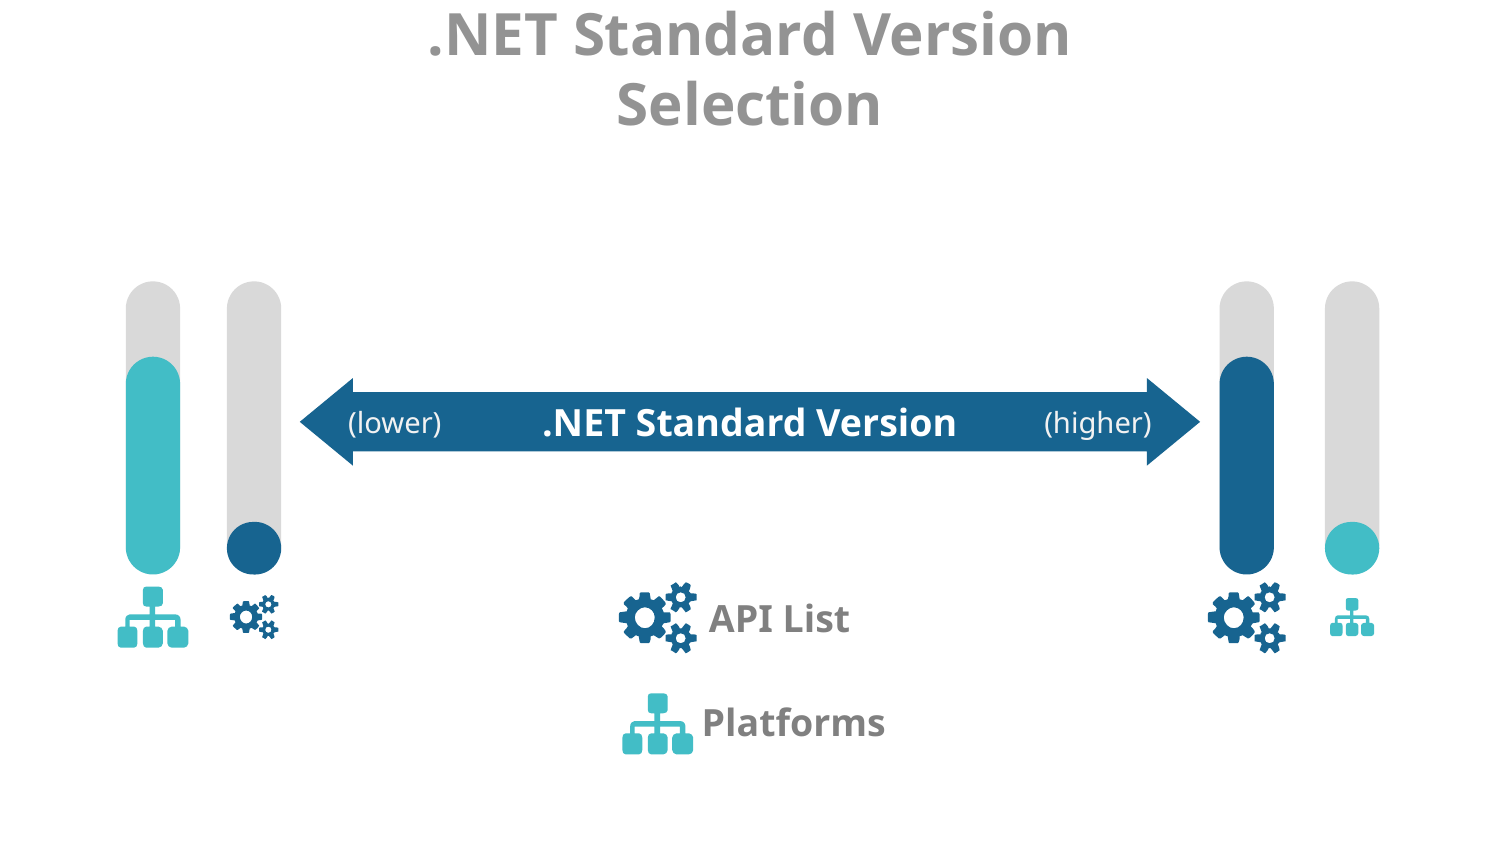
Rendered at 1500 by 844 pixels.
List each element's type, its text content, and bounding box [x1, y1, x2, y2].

text_box [117, 586, 189, 648]
text_box [1219, 281, 1274, 379]
text_box [1324, 281, 1380, 547]
text_box [1219, 356, 1274, 575]
text_box [229, 595, 279, 640]
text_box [618, 582, 882, 755]
text_box (higher) [1029, 396, 1167, 447]
text_box [1330, 598, 1375, 637]
text_box [125, 281, 181, 382]
title .NET Standard Version Selection [359, 32, 1141, 102]
text_box [226, 521, 282, 575]
text_box (lower) [333, 396, 457, 447]
text_box [1207, 582, 1286, 654]
text_box [125, 356, 181, 575]
text_box .NET Standard Version [299, 378, 1201, 466]
text_box [1324, 521, 1380, 575]
text_box [226, 281, 282, 546]
